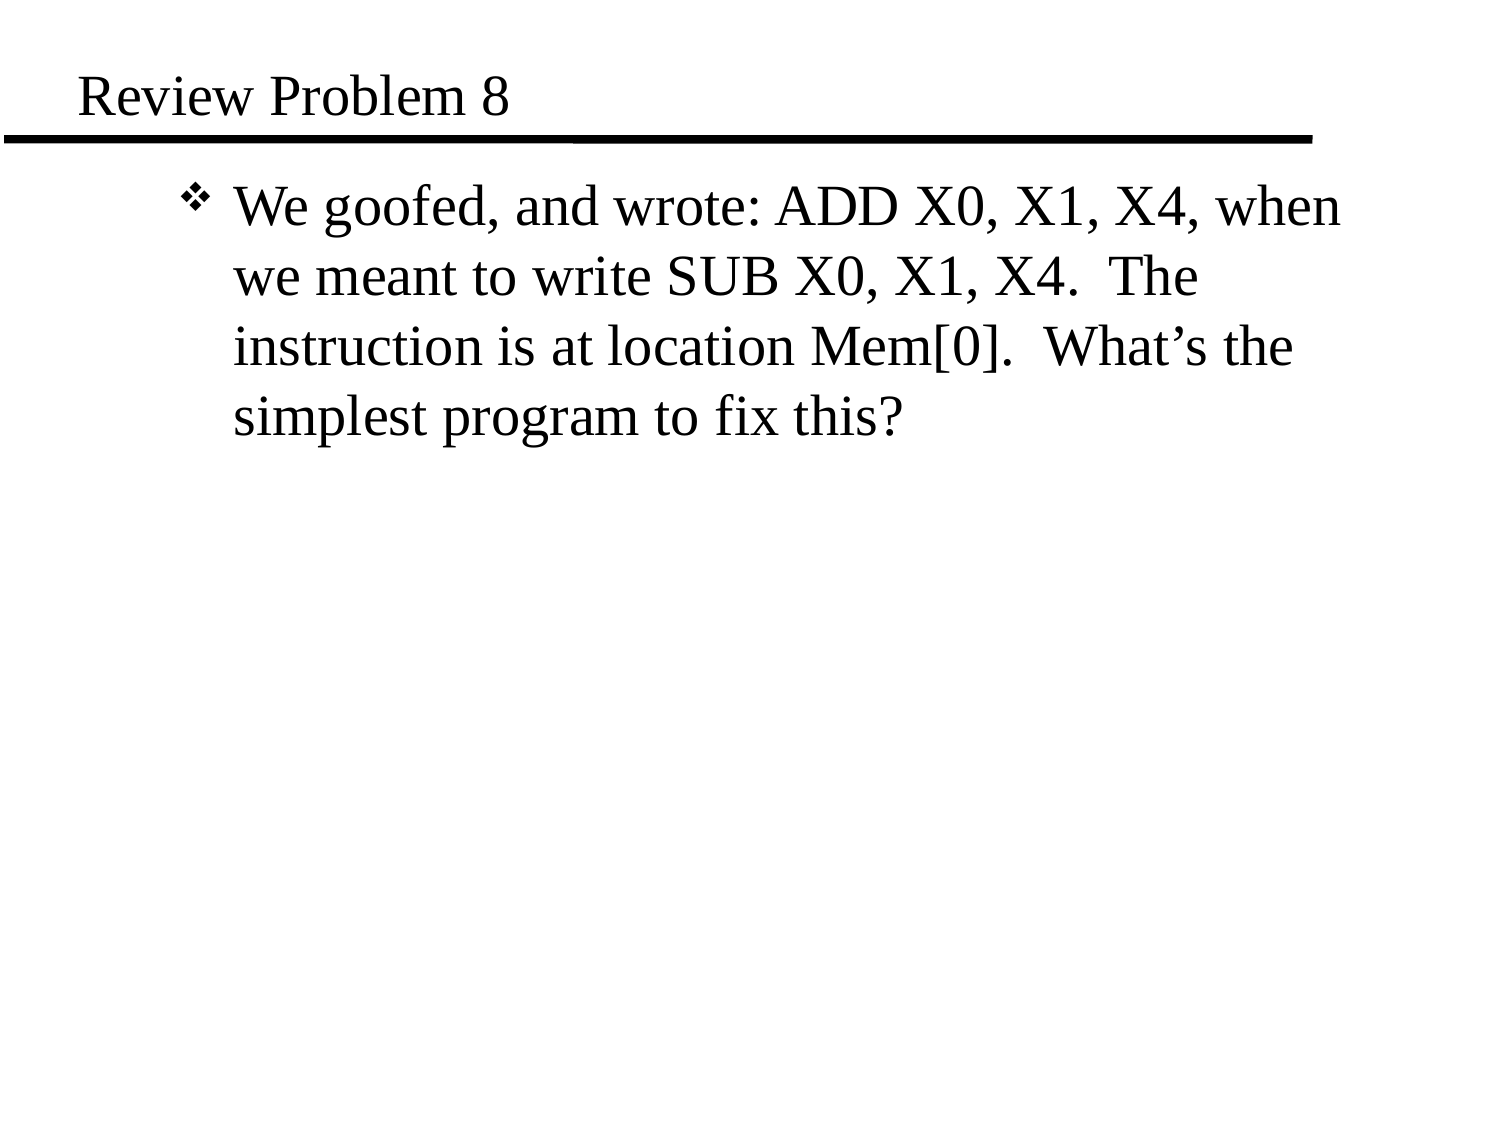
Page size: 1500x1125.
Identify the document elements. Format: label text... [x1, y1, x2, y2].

list We goofed, and wrote: ADD X0, X1, X4, when we meant to write SUB X0, X1, X4. The instruction is at location Mem[0]. What’s the simplest program to fix this? [162, 159, 1438, 1040]
title Review Problem 8 [62, 50, 1332, 135]
